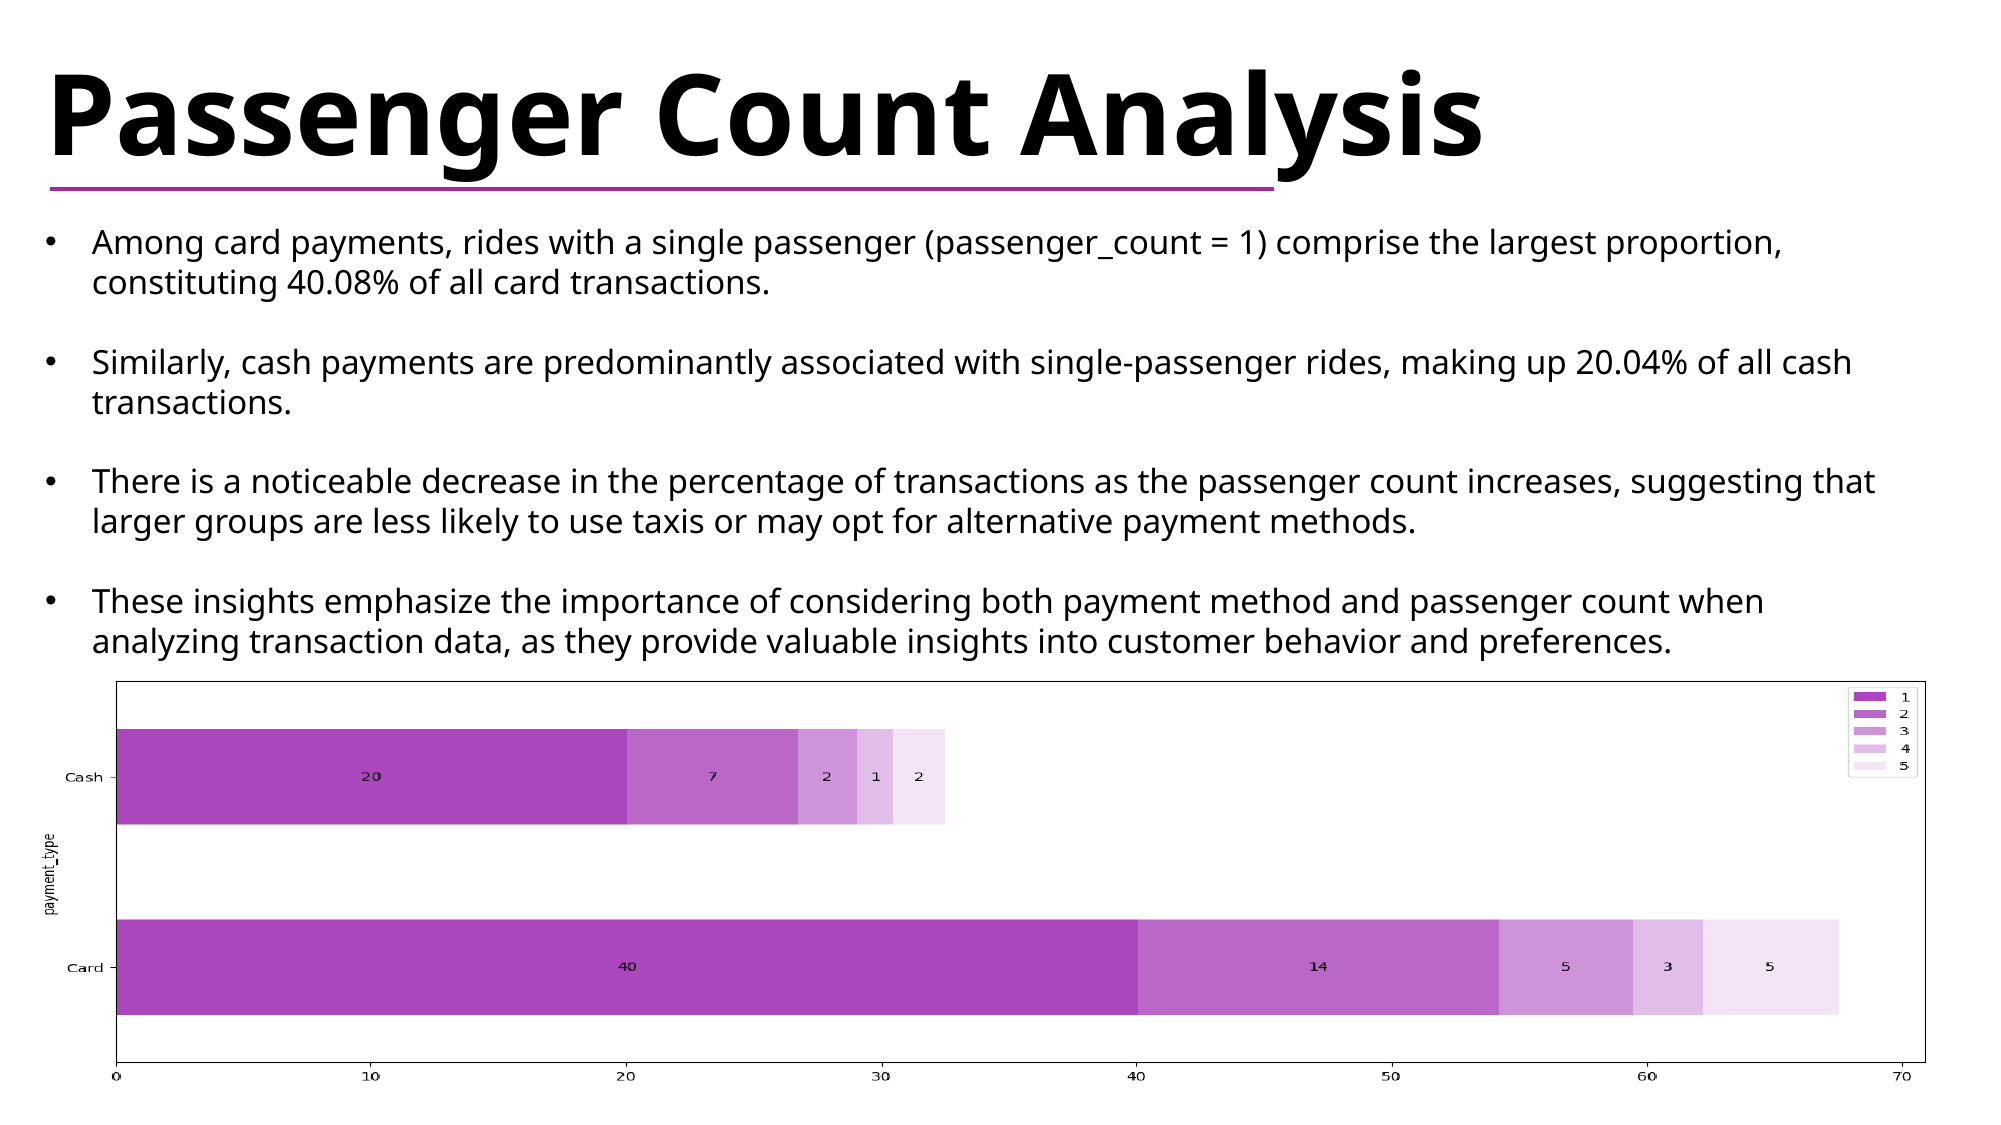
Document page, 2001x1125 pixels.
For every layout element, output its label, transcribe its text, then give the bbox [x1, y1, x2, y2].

text_box Passenger Count Analysis [30, 35, 1863, 186]
text_box Among card payments, rides with a single passenger (passenger_count = 1) comprise the largest proportion, constituting 40.08% of all card transactions. Similarly, cash payments are predominantly associated with single-passenger rides, making up 20.04% of all cash transactions. There is a noticeable decrease in the percentage of transactions as the passenger count increases, suggesting that larger groups are less likely to use taxis or may opt for alternative payment methods. These insights emphasize the importance of considering both payment method and passenger count when analyzing transaction data, as they provide valuable insights into customer behavior and preferences. [30, 213, 1936, 668]
picture [29, 672, 1936, 1090]
